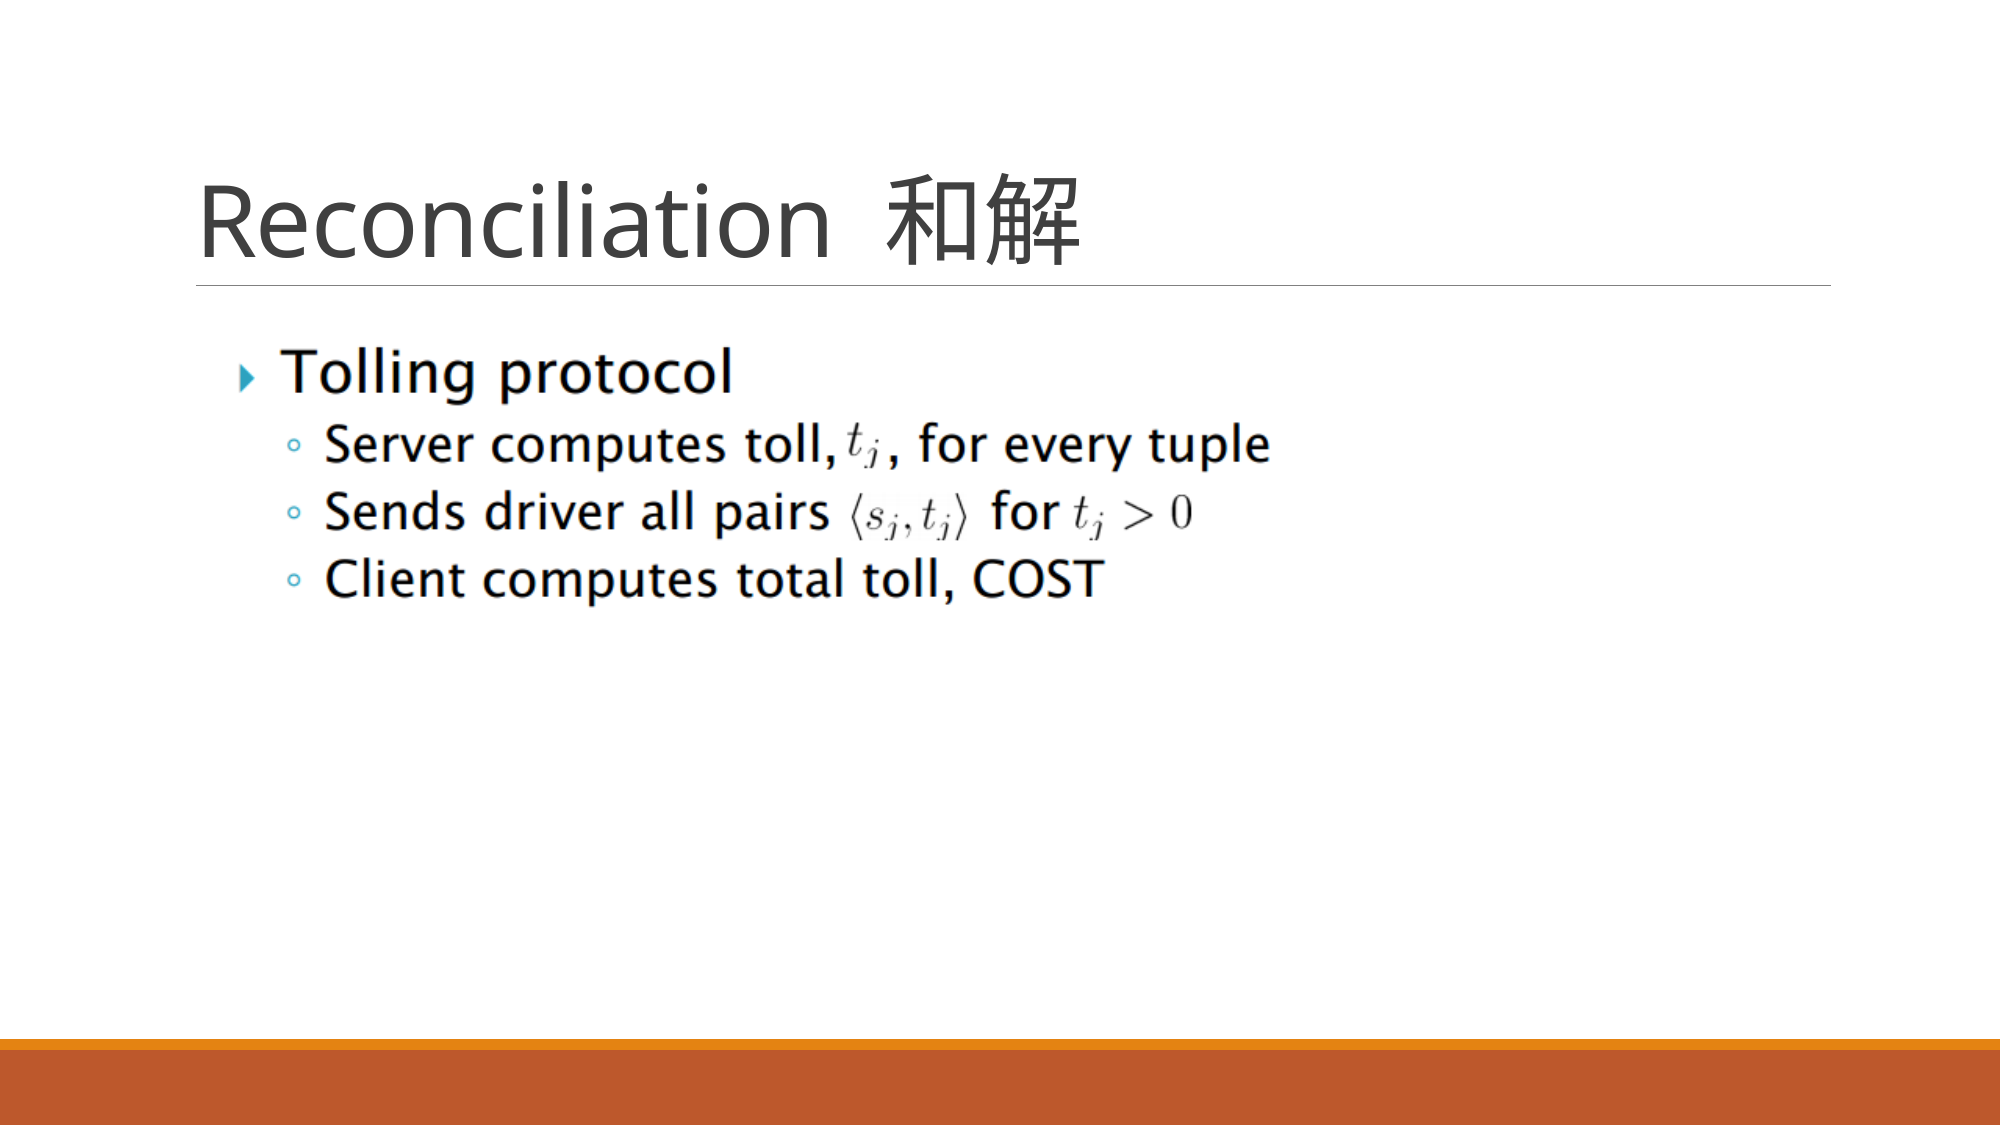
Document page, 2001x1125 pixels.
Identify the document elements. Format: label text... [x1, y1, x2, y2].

picture [197, 302, 1438, 688]
title Reconciliation 和解 [180, 47, 1830, 285]
